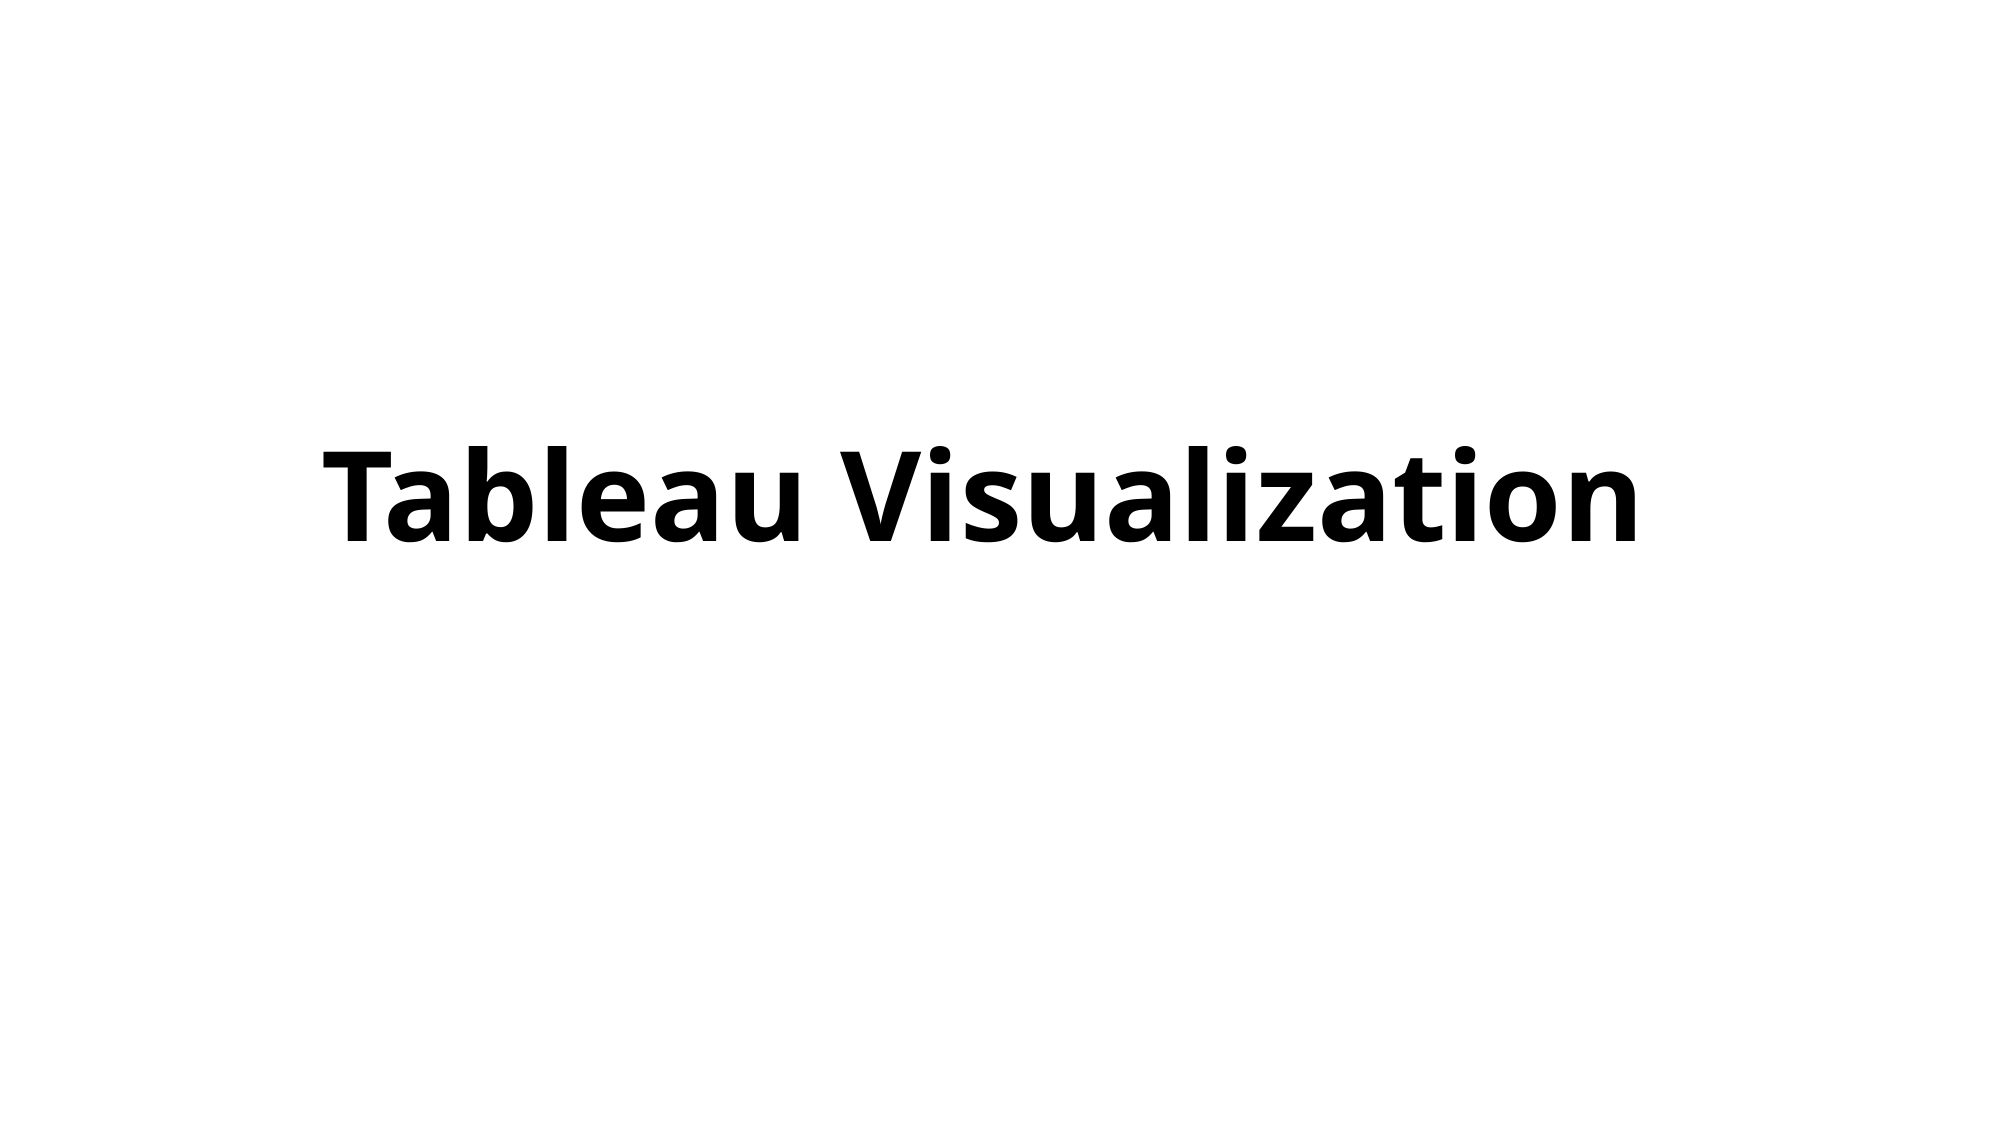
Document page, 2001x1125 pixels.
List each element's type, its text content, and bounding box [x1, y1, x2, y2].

title Tableau Visualization [249, 184, 1750, 576]
